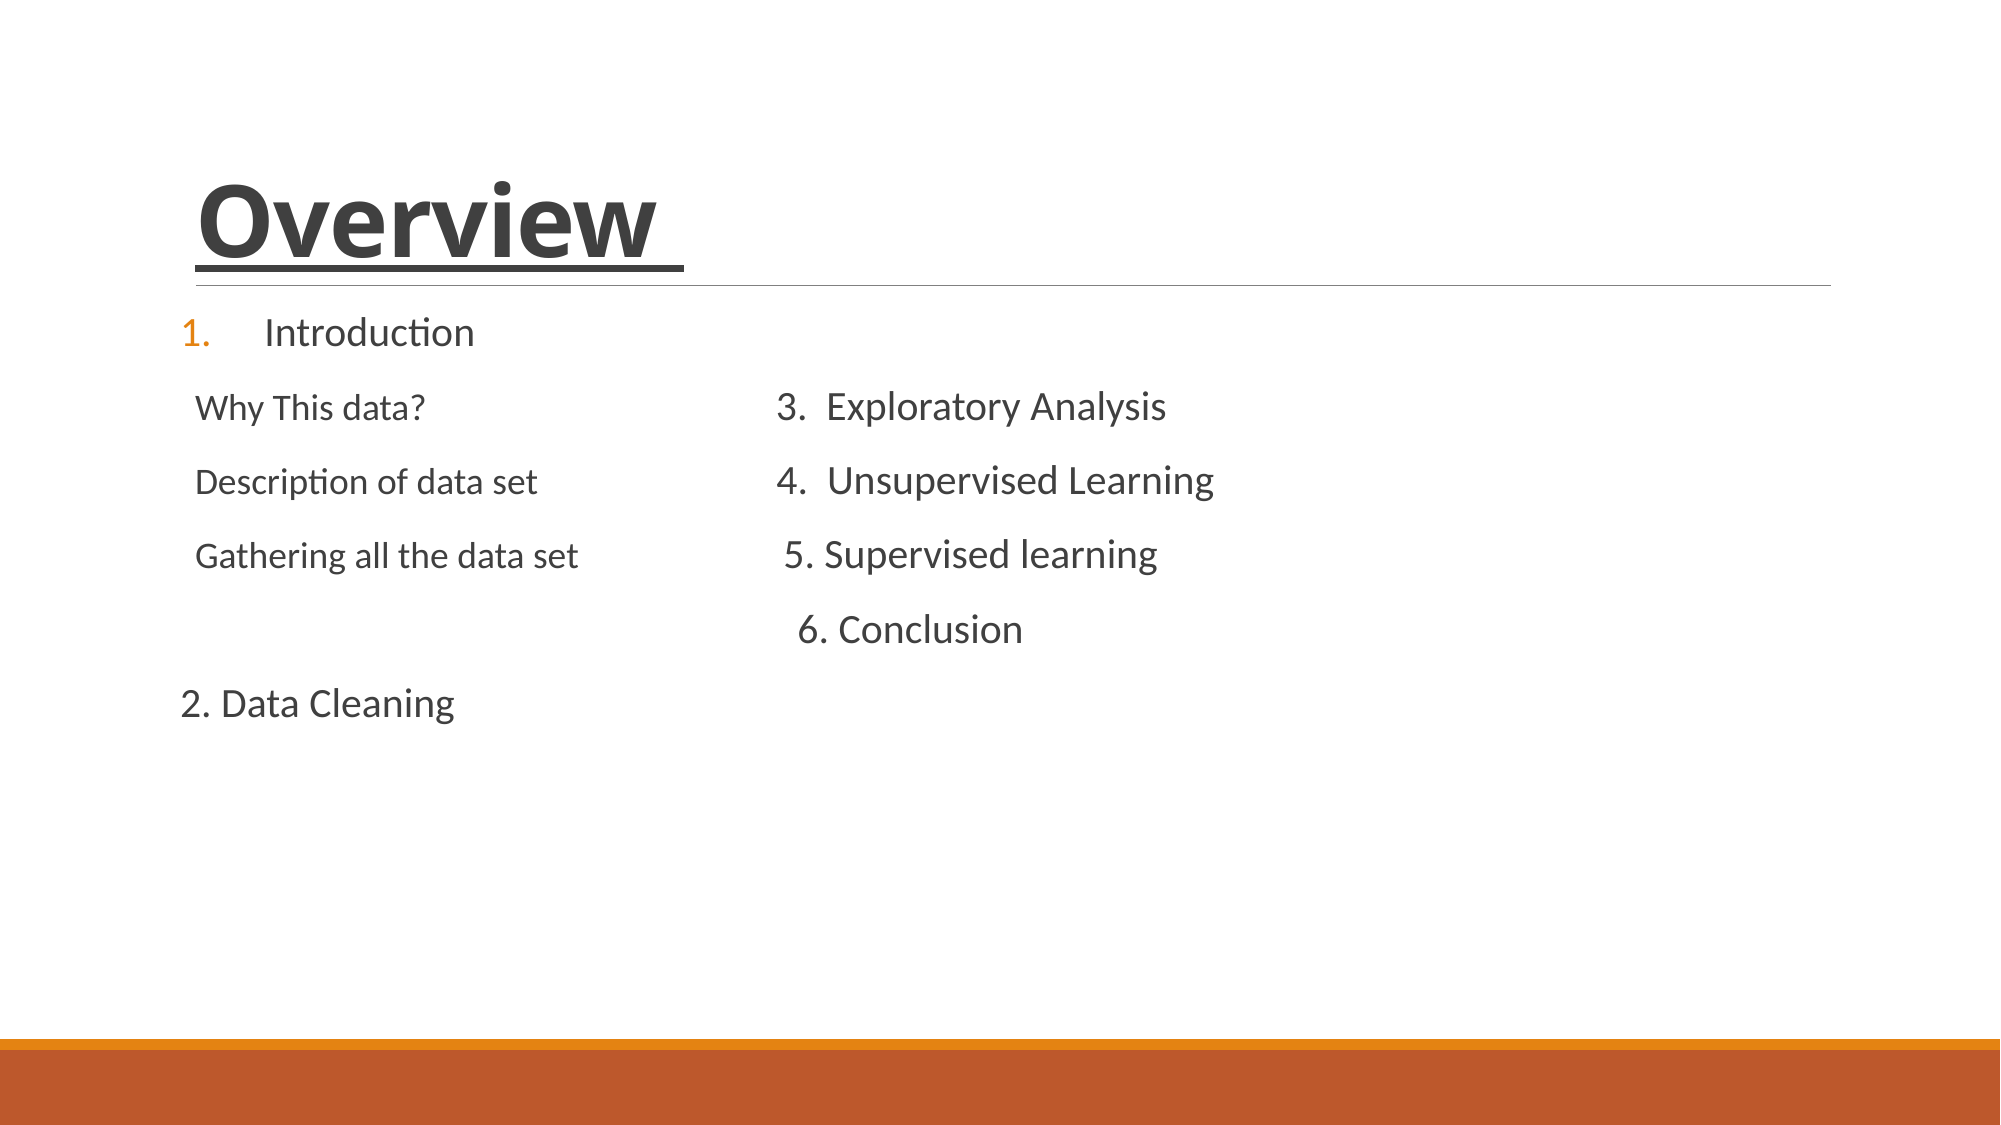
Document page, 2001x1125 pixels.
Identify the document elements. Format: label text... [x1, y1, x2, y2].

list Introduction Why This data? 3. Exploratory Analysis Description of data set 4. Unsupervised Learning Gathering all the data set 5. Supervised learning 6. Conclusion 2. Data Cleaning [180, 302, 1830, 963]
title Overview [180, 47, 1830, 285]
